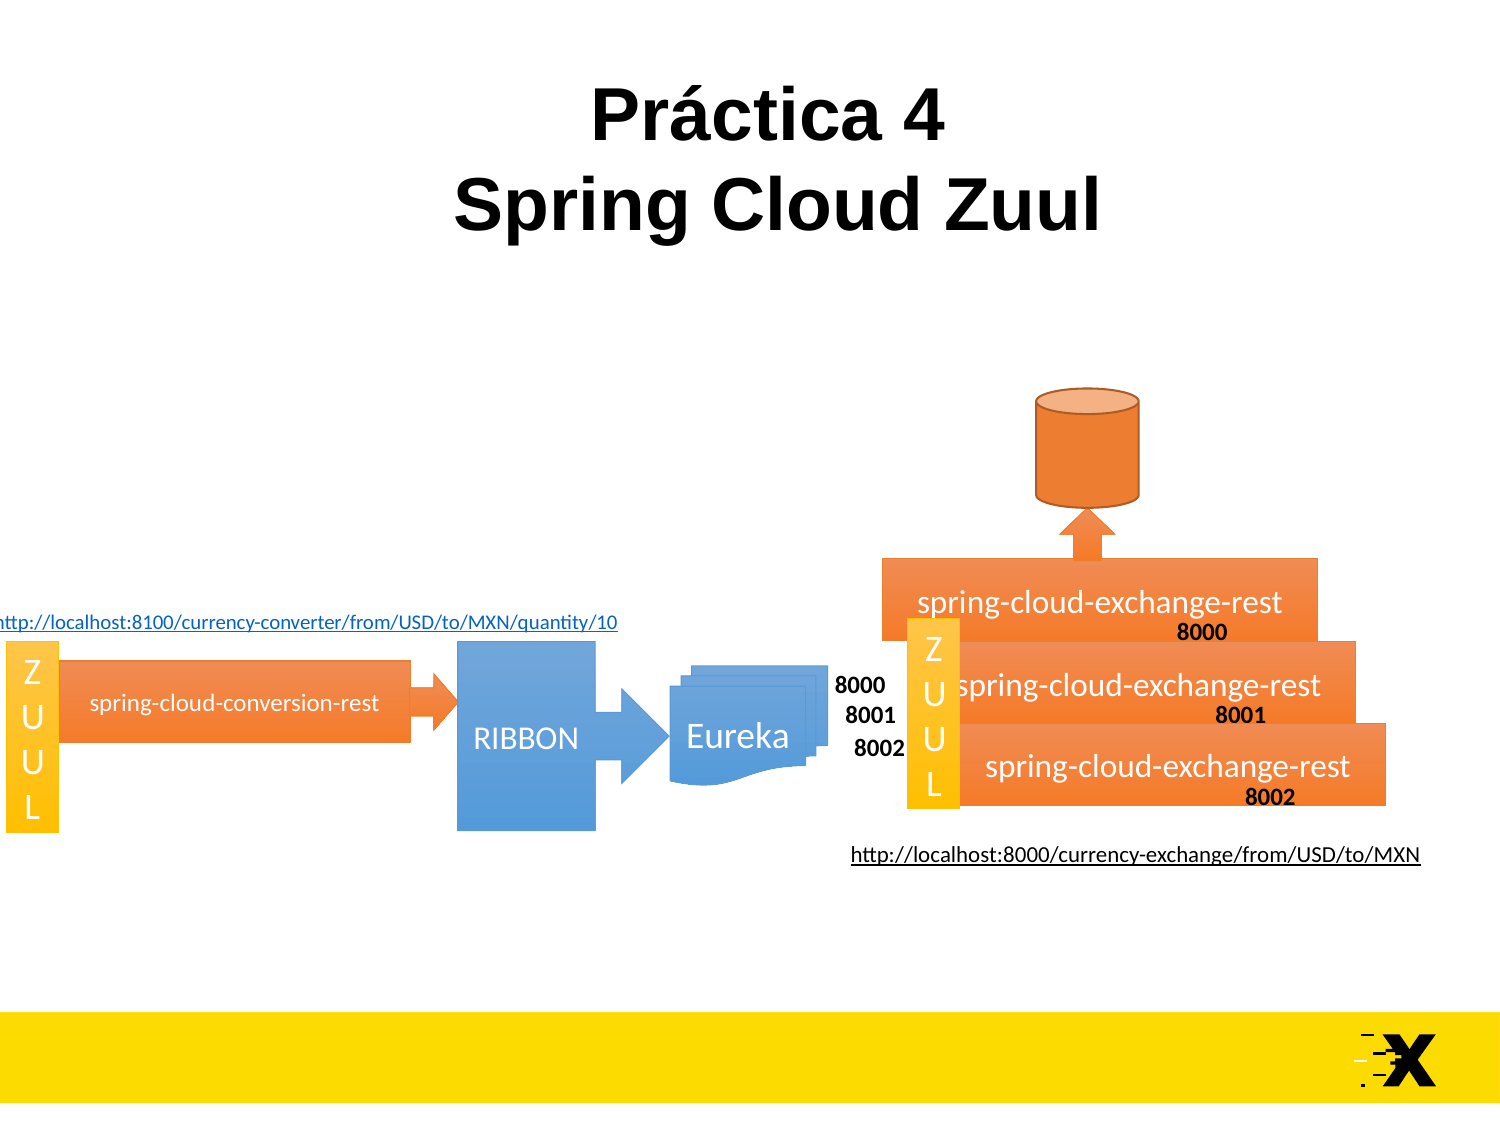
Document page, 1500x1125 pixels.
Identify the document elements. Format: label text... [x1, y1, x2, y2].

text_box http://localhost:8100/currency-converter/from/USD/to/MXN/quantity/10 [0, 601, 633, 641]
text_box 8002 [1230, 772, 1312, 818]
text_box spring-cloud-exchange-rest [960, 723, 1386, 806]
text_box http://localhost:8000/currency-exchange/from/USD/to/MXN [835, 832, 1442, 875]
text_box [1035, 387, 1140, 509]
text_box 8001 [1200, 691, 1282, 723]
text_box spring-cloud-exchange-rest [960, 641, 1356, 723]
text_box RIBBON [457, 641, 669, 832]
text_box ZUUL [6, 641, 59, 833]
text_box [1058, 509, 1117, 562]
text_box ZUUL [907, 618, 960, 809]
text_box Eureka [669, 665, 829, 786]
text_box spring-cloud-conversion-rest [59, 660, 411, 743]
picture [0, 1012, 1500, 1103]
text_box 8000 [1162, 608, 1243, 641]
text_box 8002 [839, 724, 907, 769]
text_box [408, 672, 457, 732]
text_box Práctica 4 Spring Cloud Zuul [20, 58, 1500, 254]
text_box 8001 [830, 691, 907, 737]
text_box 8000 [819, 661, 901, 706]
text_box spring-cloud-exchange-rest [882, 558, 1318, 641]
